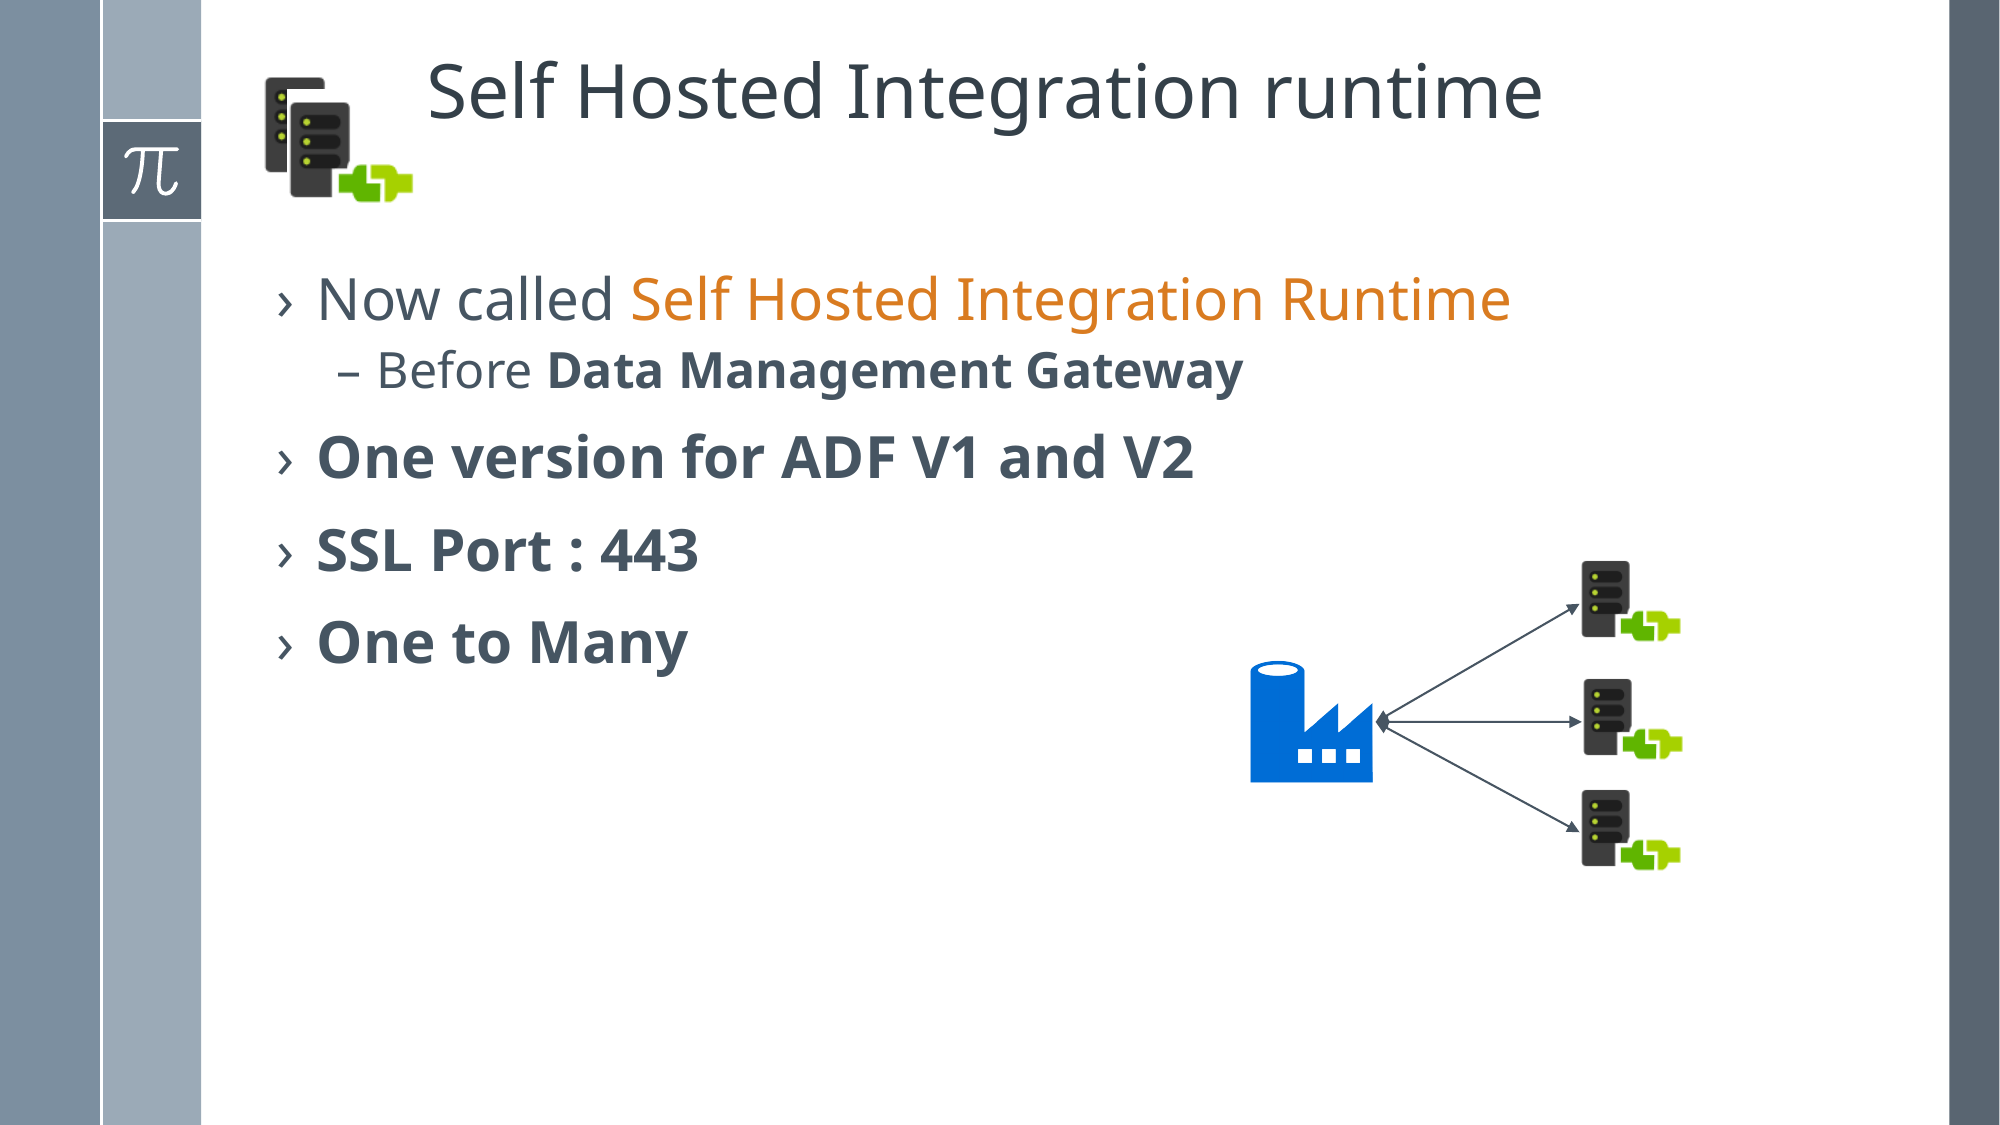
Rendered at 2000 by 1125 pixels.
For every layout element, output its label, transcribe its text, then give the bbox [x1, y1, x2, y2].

picture [262, 64, 431, 222]
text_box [1247, 550, 1697, 886]
title Self Hosted Integration runtime [261, 29, 1867, 233]
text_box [1375, 721, 1580, 833]
list Now called Self Hosted Integration Runtime Before Data Management Gateway One version for ADF V1 and V2 SSL Port : 443 One to Many [261, 262, 1867, 752]
